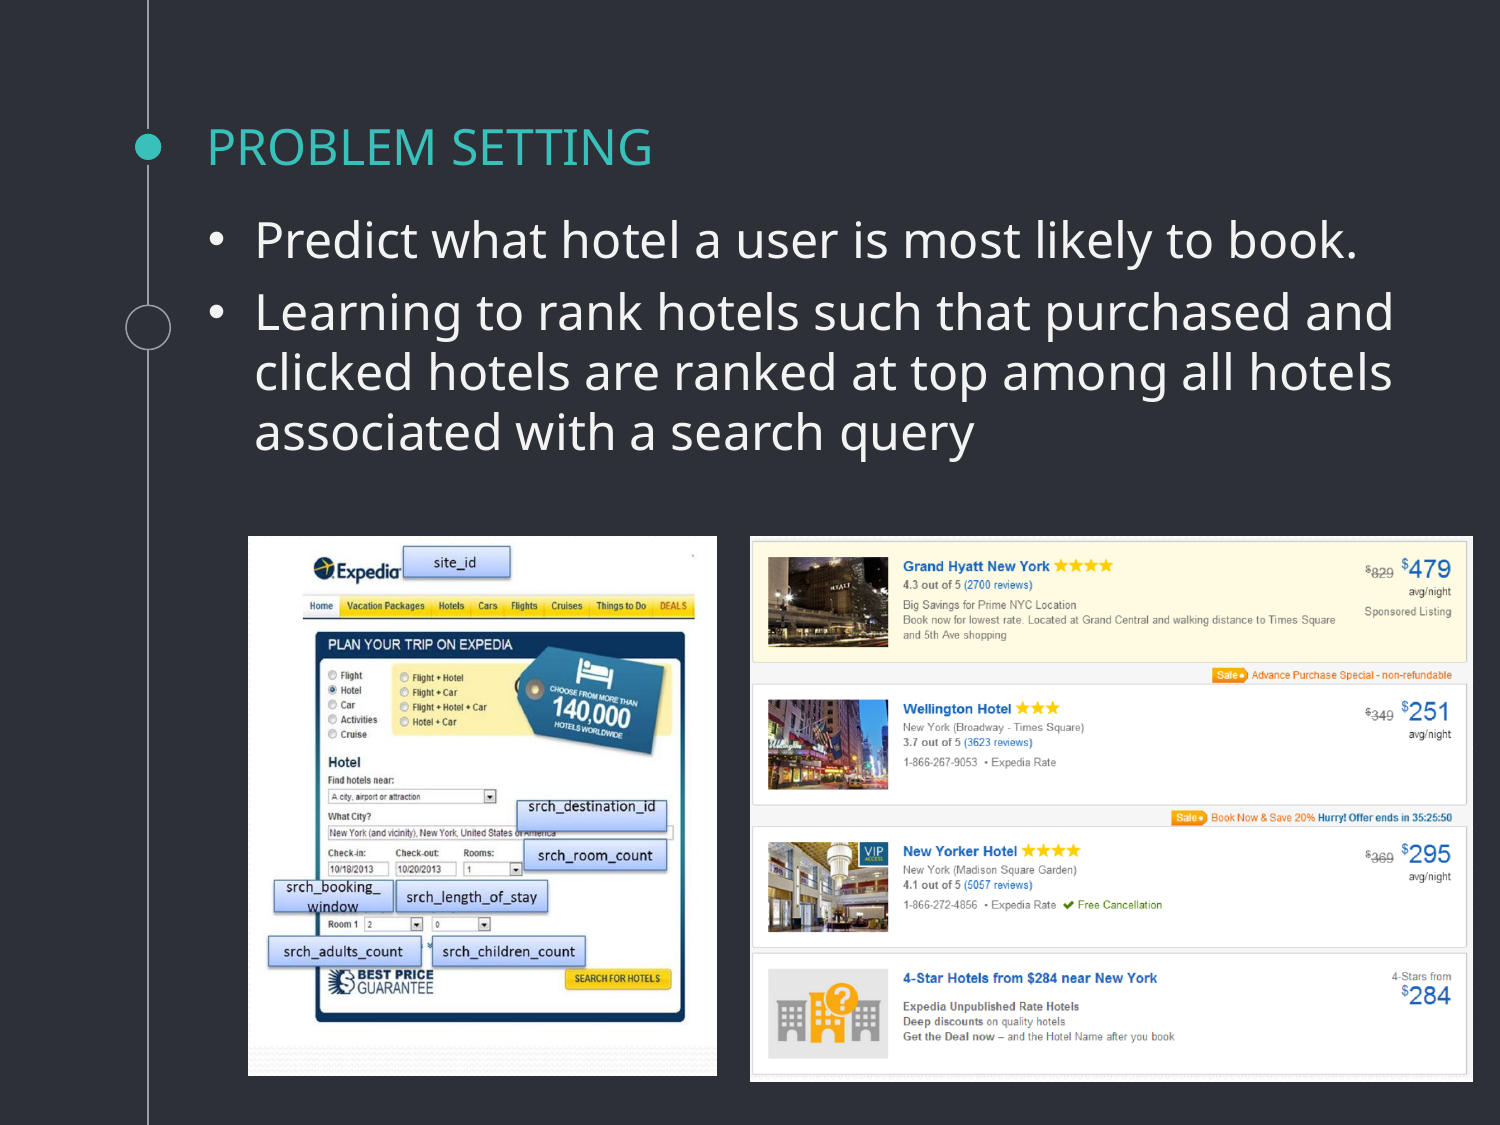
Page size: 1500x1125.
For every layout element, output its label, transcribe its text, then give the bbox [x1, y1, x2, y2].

title PROBLEM SETTING [191, 114, 1317, 191]
list Predict what hotel a user is most likely to book. Learning to rank hotels such that purchased and clicked hotels are ranked at top among all hotels associated with a search query [192, 193, 1473, 502]
picture [247, 536, 718, 1076]
picture [750, 536, 1473, 1082]
